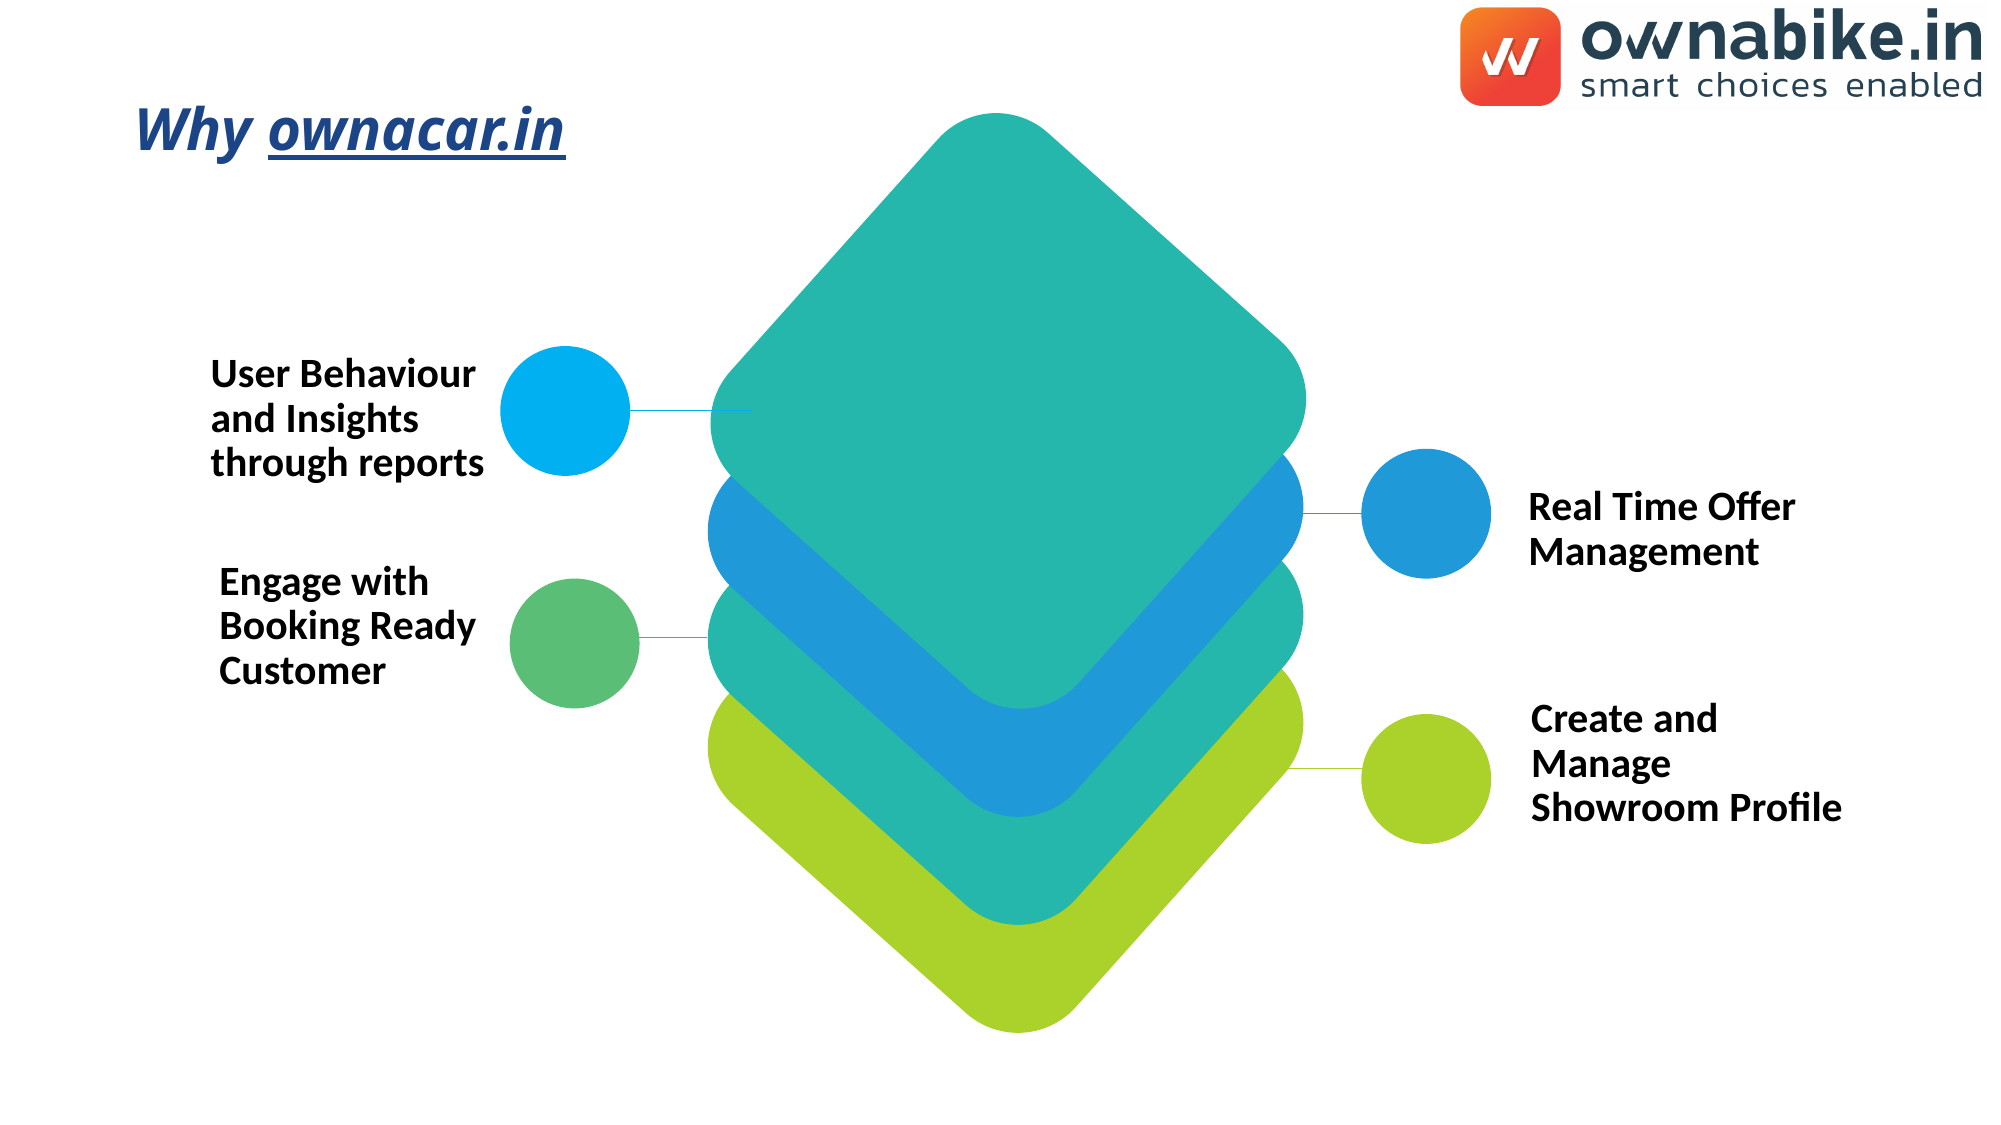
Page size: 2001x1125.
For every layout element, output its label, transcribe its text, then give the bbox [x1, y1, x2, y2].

text_box [707, 669, 1304, 1033]
text_box Real Time Offer Management [1488, 477, 1889, 623]
text_box [1232, 455, 1304, 513]
picture [1457, 1, 1985, 110]
text_box [500, 346, 631, 476]
text_box Engage with Booking Ready Customer [179, 552, 574, 710]
text_box [707, 476, 1304, 817]
text_box [574, 578, 640, 709]
text_box [1361, 714, 1491, 844]
text_box [707, 561, 1304, 925]
text_box User Behaviour and Insights through reports [170, 344, 571, 535]
text_box Create and Manage Showroom Profile [1491, 689, 1892, 847]
text_box [1361, 448, 1488, 579]
text_box Why ownacar.in [134, 43, 1125, 166]
text_box [710, 113, 1307, 709]
